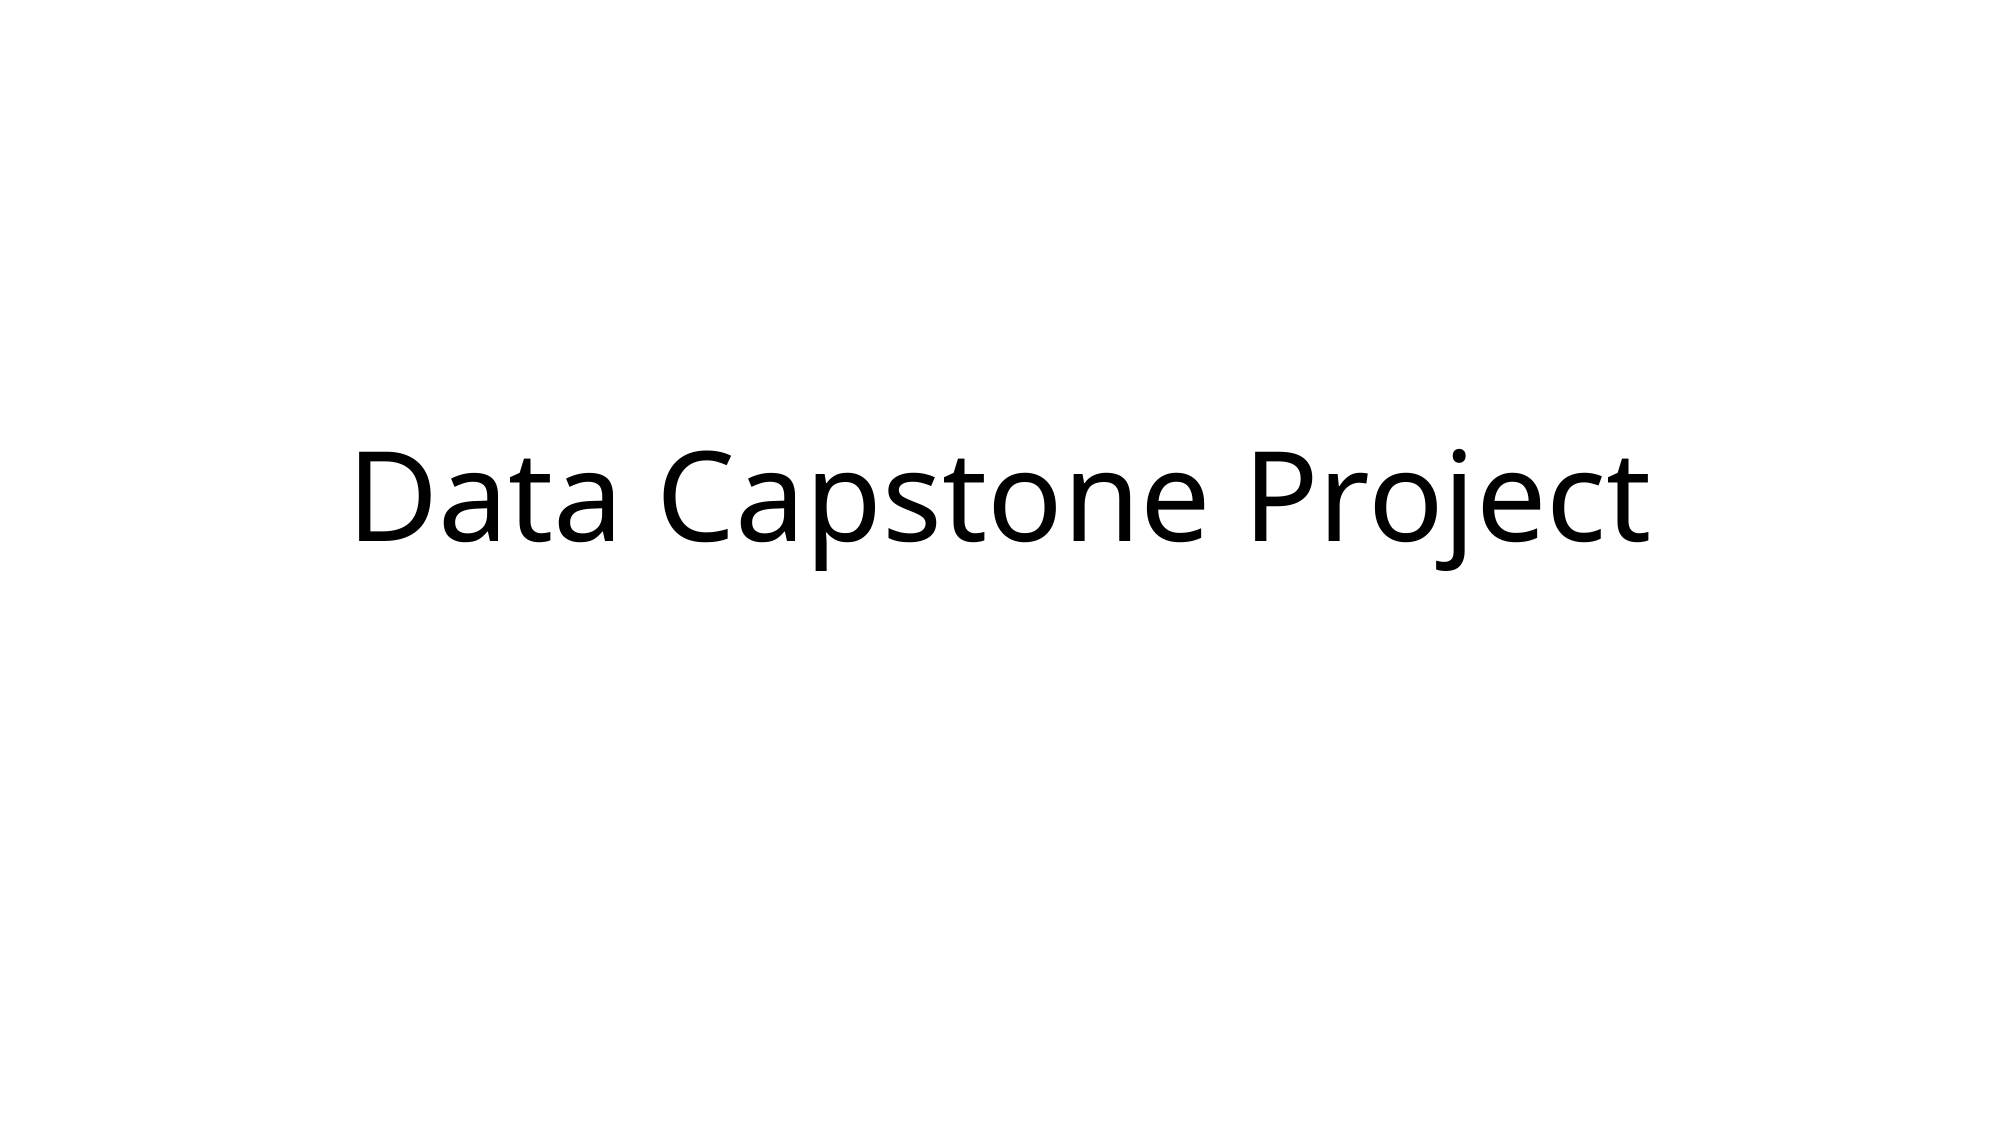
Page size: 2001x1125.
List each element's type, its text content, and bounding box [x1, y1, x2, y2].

title Data Capstone Project [249, 184, 1750, 576]
